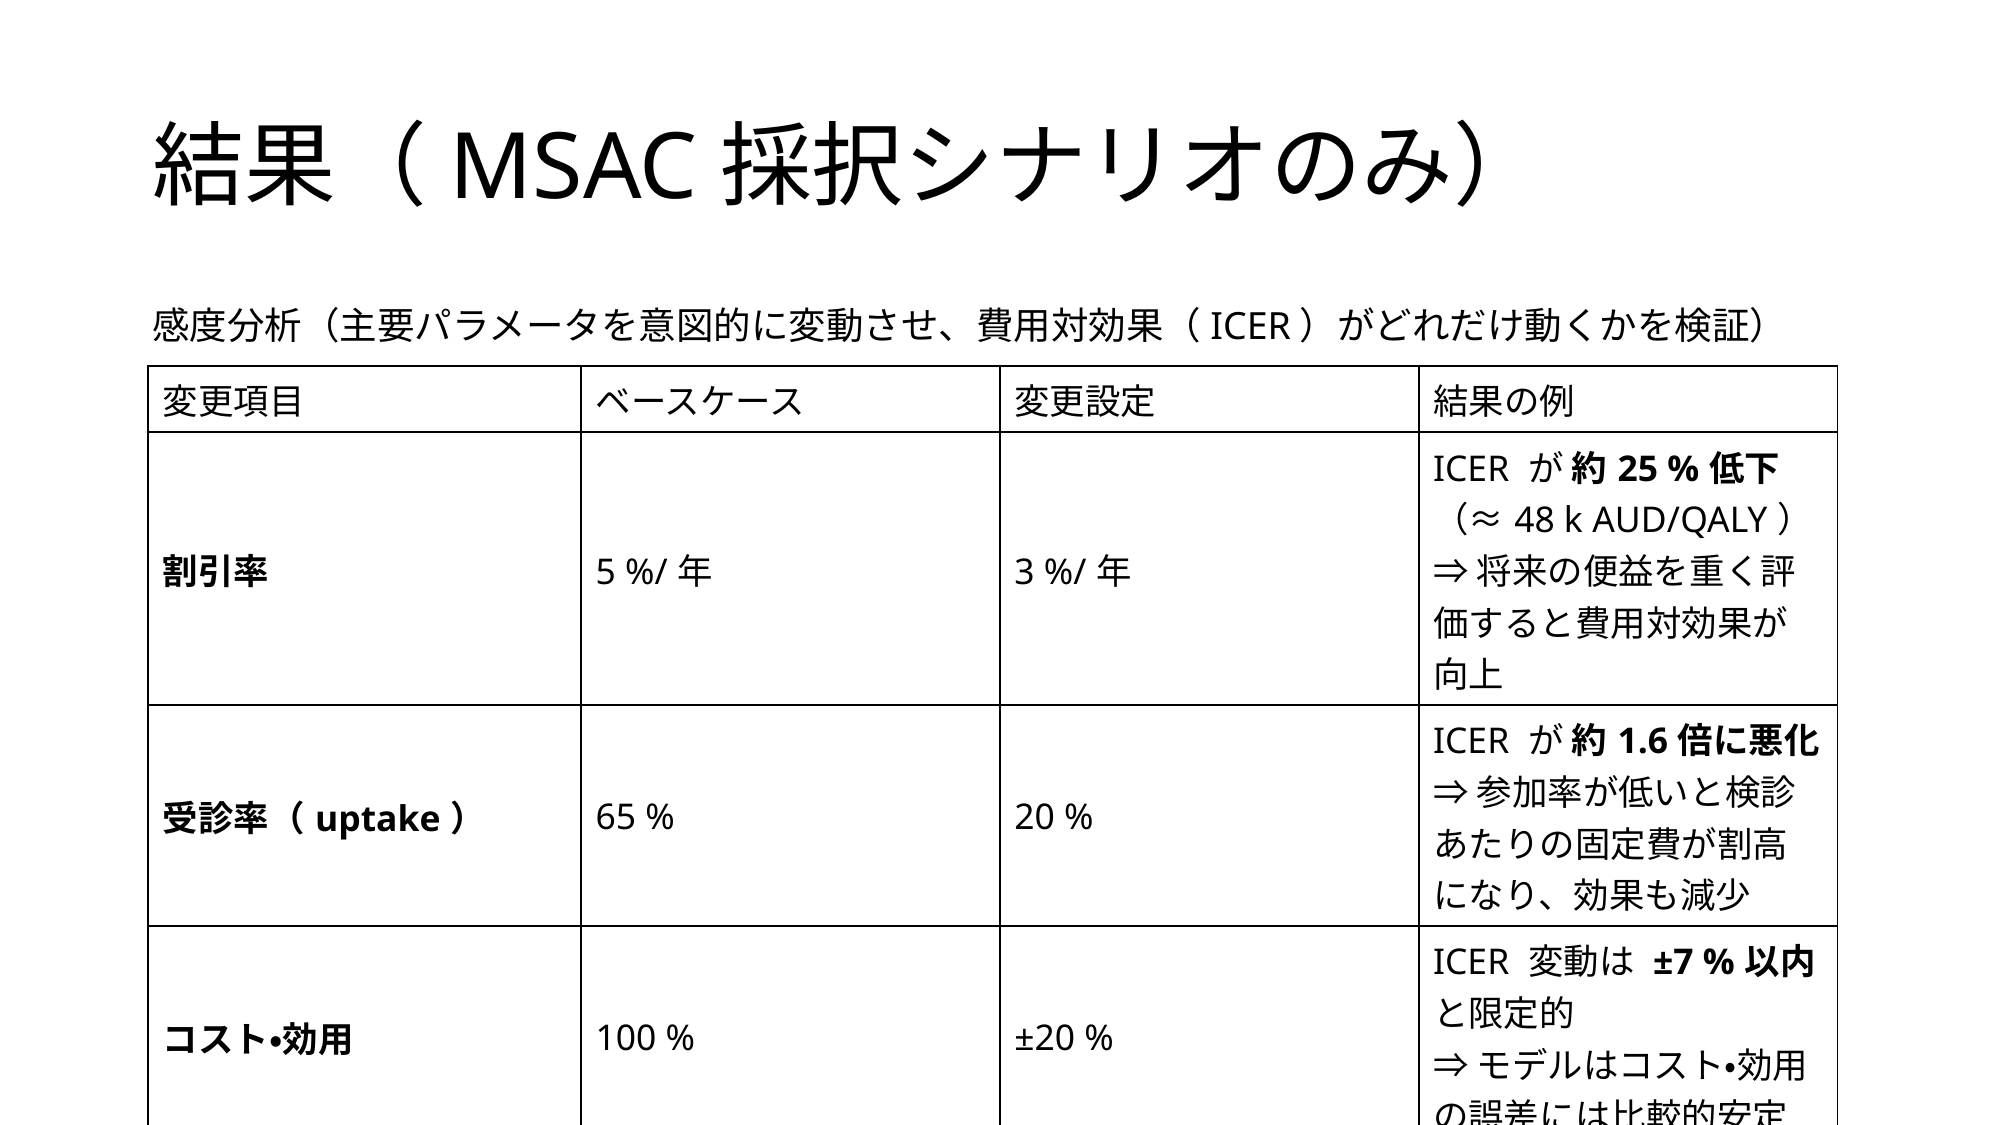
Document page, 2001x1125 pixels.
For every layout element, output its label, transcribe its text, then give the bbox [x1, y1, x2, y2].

title 結果（MSAC採択シナリオのみ） [137, 59, 1863, 278]
table_cell ±20 % [1001, 927, 1418, 1125]
table_cell 3 %/年 [1001, 433, 1418, 704]
table_header 変更項目 [149, 367, 580, 431]
list 感度分析（主要パラメータを意図的に変動させ、費用対効果（ICER）がどれだけ動くかを検証） [137, 299, 1863, 1014]
table_cell ICER が 約1.6倍に悪化 ⇒ 参加率が低いと検診あたりの固定費が割高になり、効果も減少 [1420, 706, 1837, 925]
table_cell 割引率 [149, 433, 580, 704]
table_cell 100 % [582, 927, 999, 1125]
table_cell 65 % [582, 706, 999, 925]
table_cell ICER が 約25 %低下（≈48 k AUD/QALY） ⇒ 将来の便益を重く評価すると費用対効果が向上 [1420, 433, 1837, 704]
table_cell ICER 変動は ±7 %以内 と限定的 ⇒ モデルはコスト・効用の誤差には比較的安定 [1420, 927, 1837, 1125]
table_cell 5 %/年 [582, 433, 999, 704]
table_header ベースケース [582, 367, 999, 431]
table_header 結果の例 [1420, 367, 1837, 431]
table_header 変更設定 [1001, 367, 1418, 431]
table_cell 受診率（uptake） [149, 706, 580, 925]
table_cell コスト・効用 [149, 927, 580, 1125]
table_cell 20 % [1001, 706, 1418, 925]
